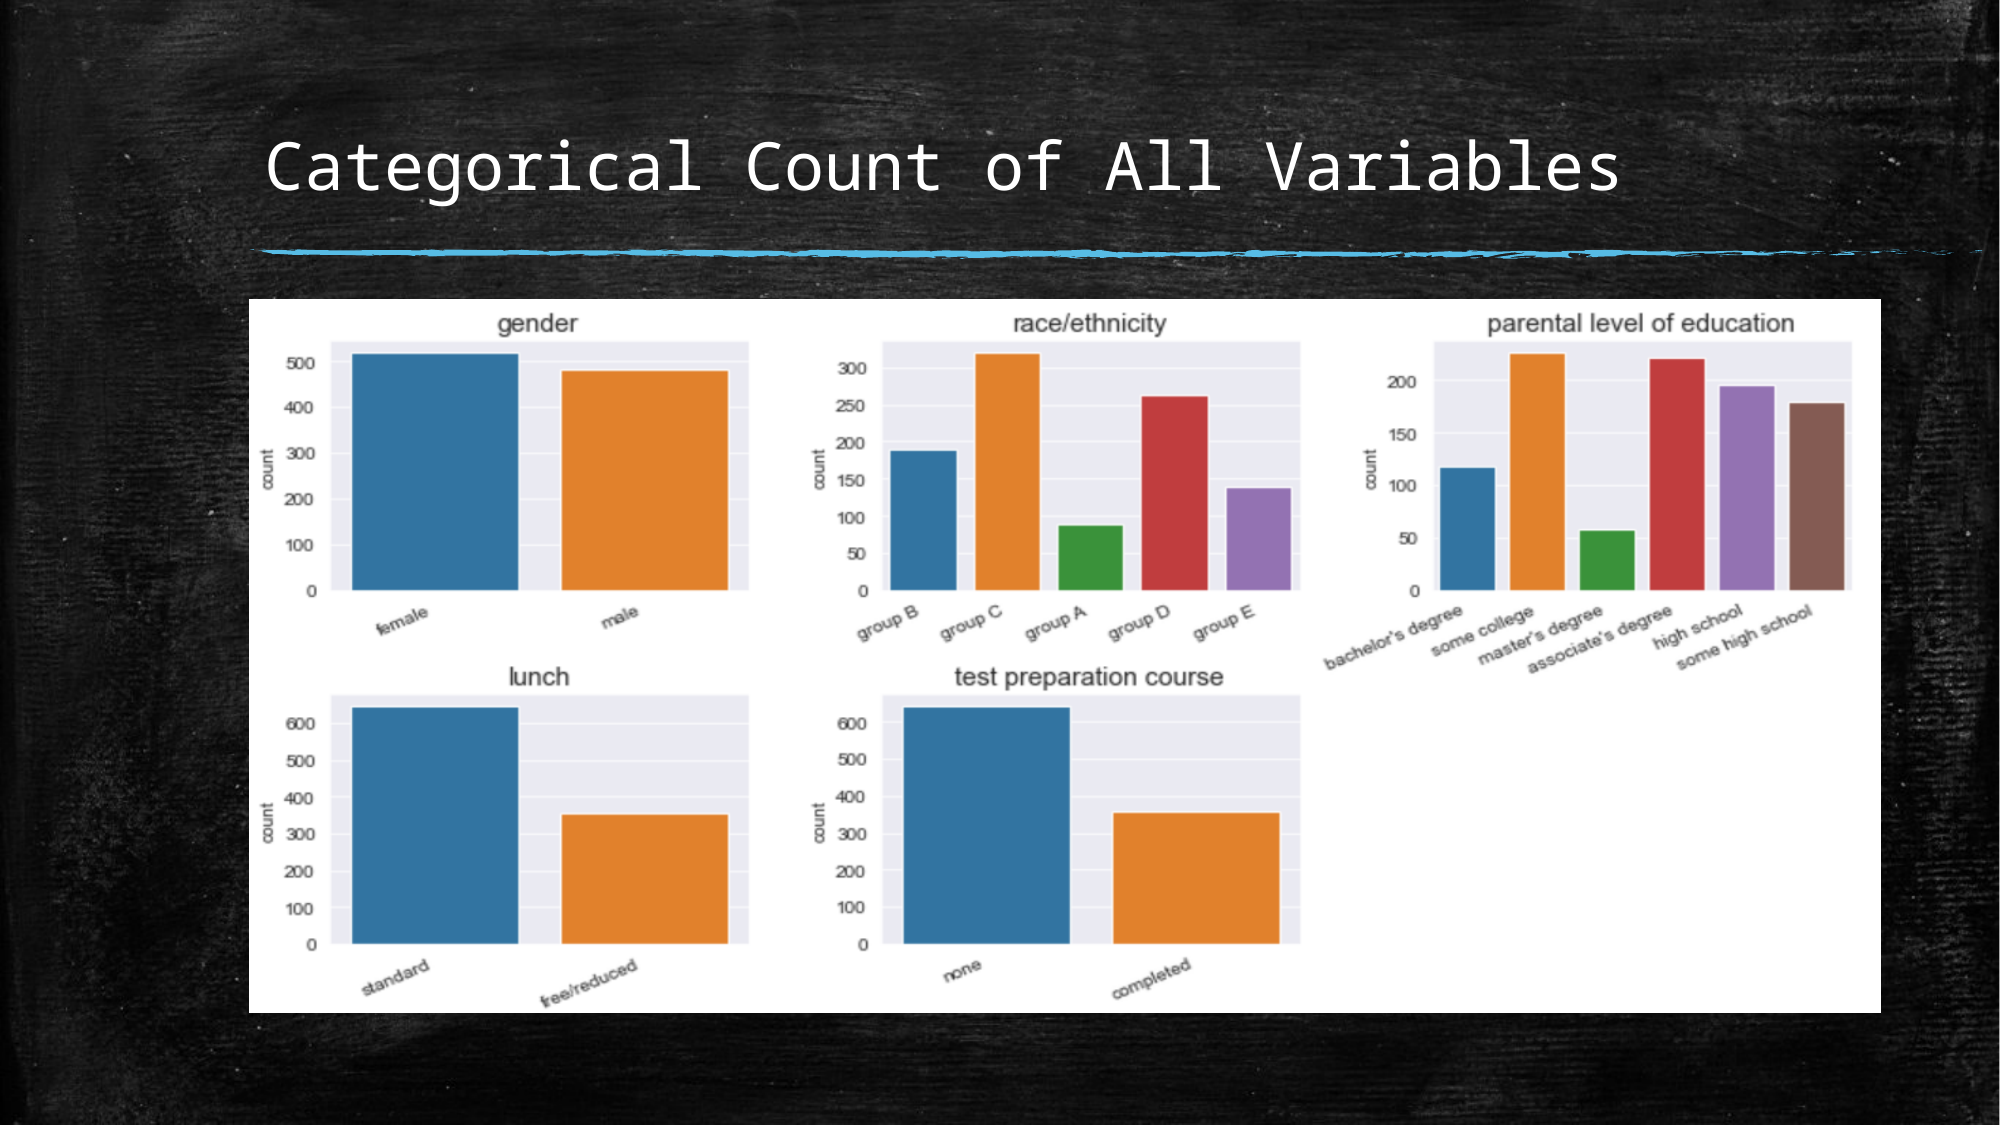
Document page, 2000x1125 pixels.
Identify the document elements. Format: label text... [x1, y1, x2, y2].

picture [249, 299, 1881, 1013]
title Categorical Count of All Variables [249, 45, 1750, 213]
